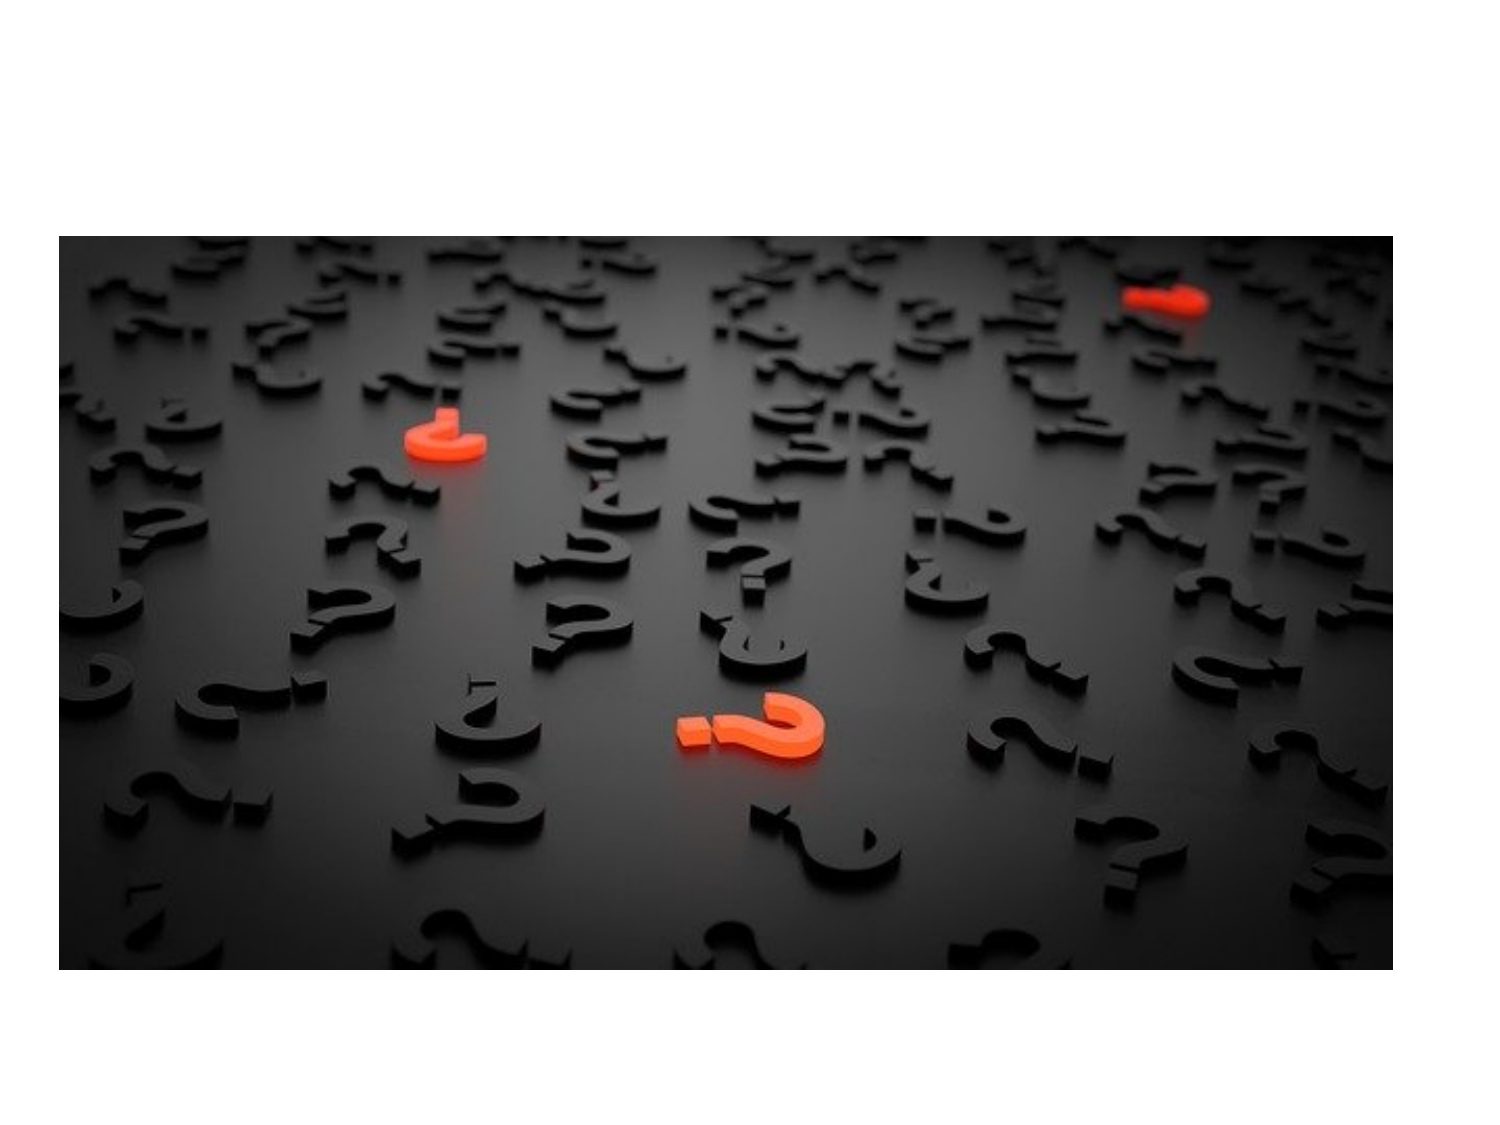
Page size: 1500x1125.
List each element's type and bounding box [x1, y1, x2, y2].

picture [58, 235, 1393, 970]
